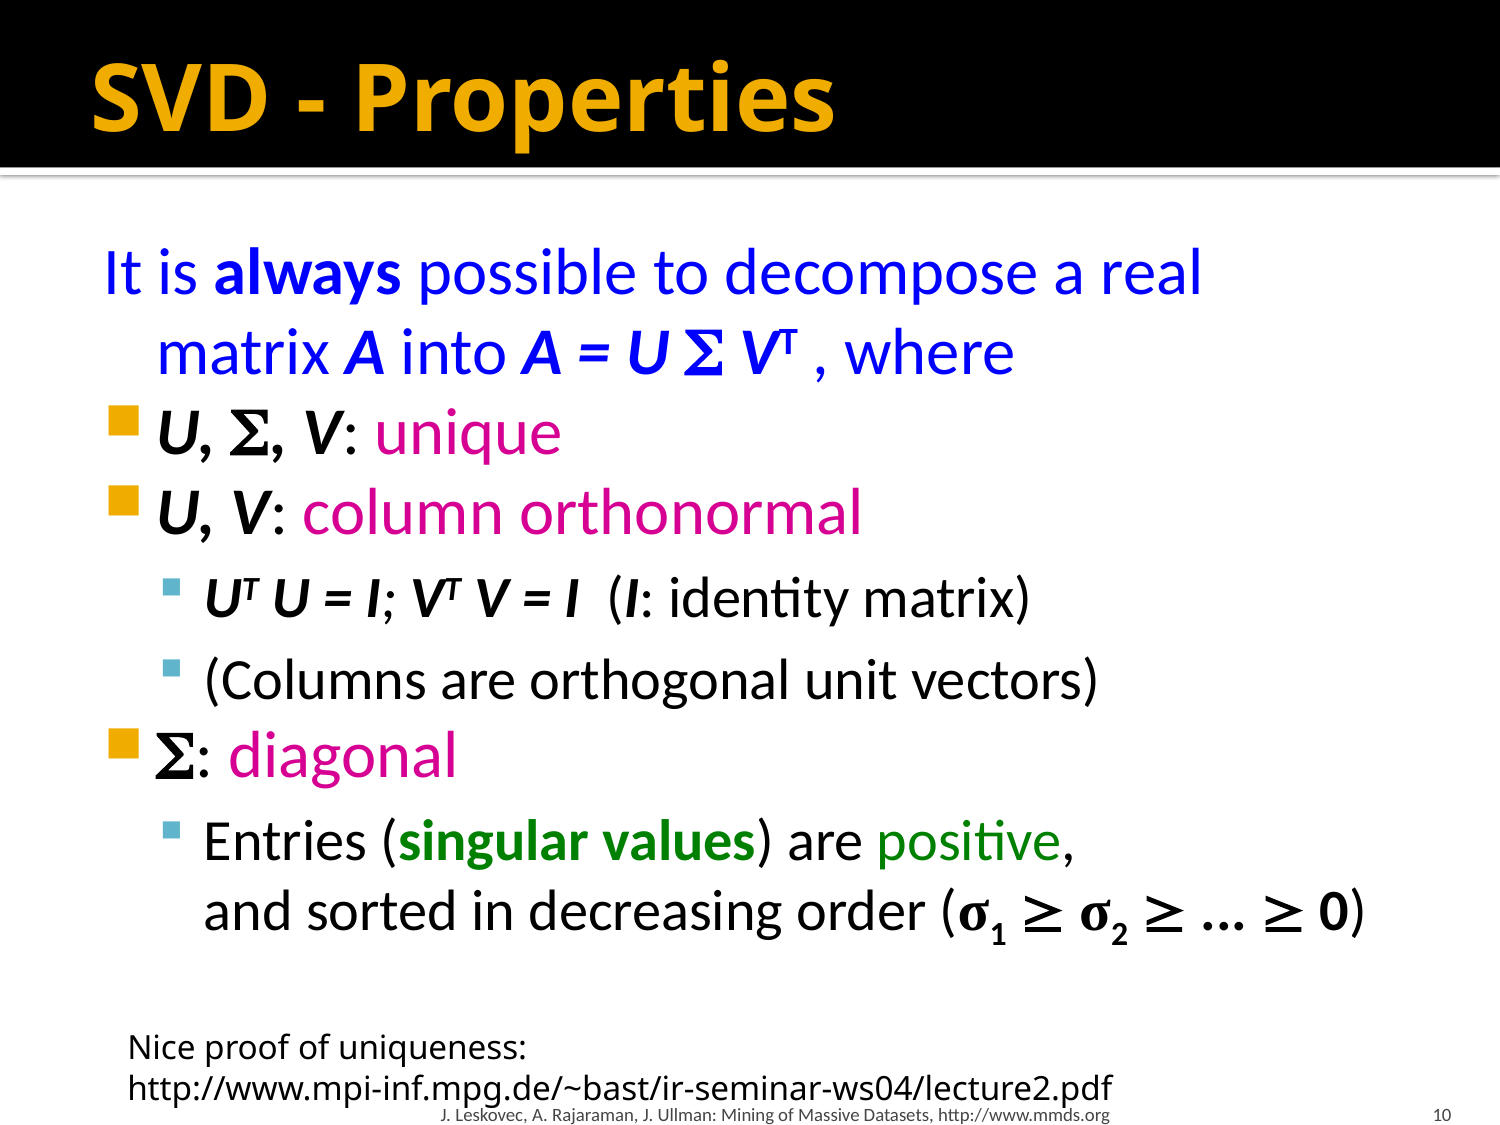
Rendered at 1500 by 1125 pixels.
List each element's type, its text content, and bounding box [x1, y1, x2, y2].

list It is always possible to decompose a real matrix A into A = U  VT , where U, , V: unique U, V: column orthonormal UT U = I; VT V = I (I: identity matrix) (Columns are orthogonal unit vectors) : diagonal Entries (singular values) are positive, and sorted in decreasing order (σ1  σ2  ...  0) [75, 212, 1425, 1075]
footer J. Leskovec, A. Rajaraman, J. Ullman: Mining of Massive Datasets, http://www.mmds.org [433, 1114, 1337, 1125]
text_box Nice proof of uniqueness: http://www.mpi-inf.mpg.de/~bast/ir-seminar-ws04/lecture2.pdf [112, 1019, 1438, 1114]
title SVD - Properties [75, 12, 1425, 175]
slide_number 10 [1345, 1080, 1467, 1125]
